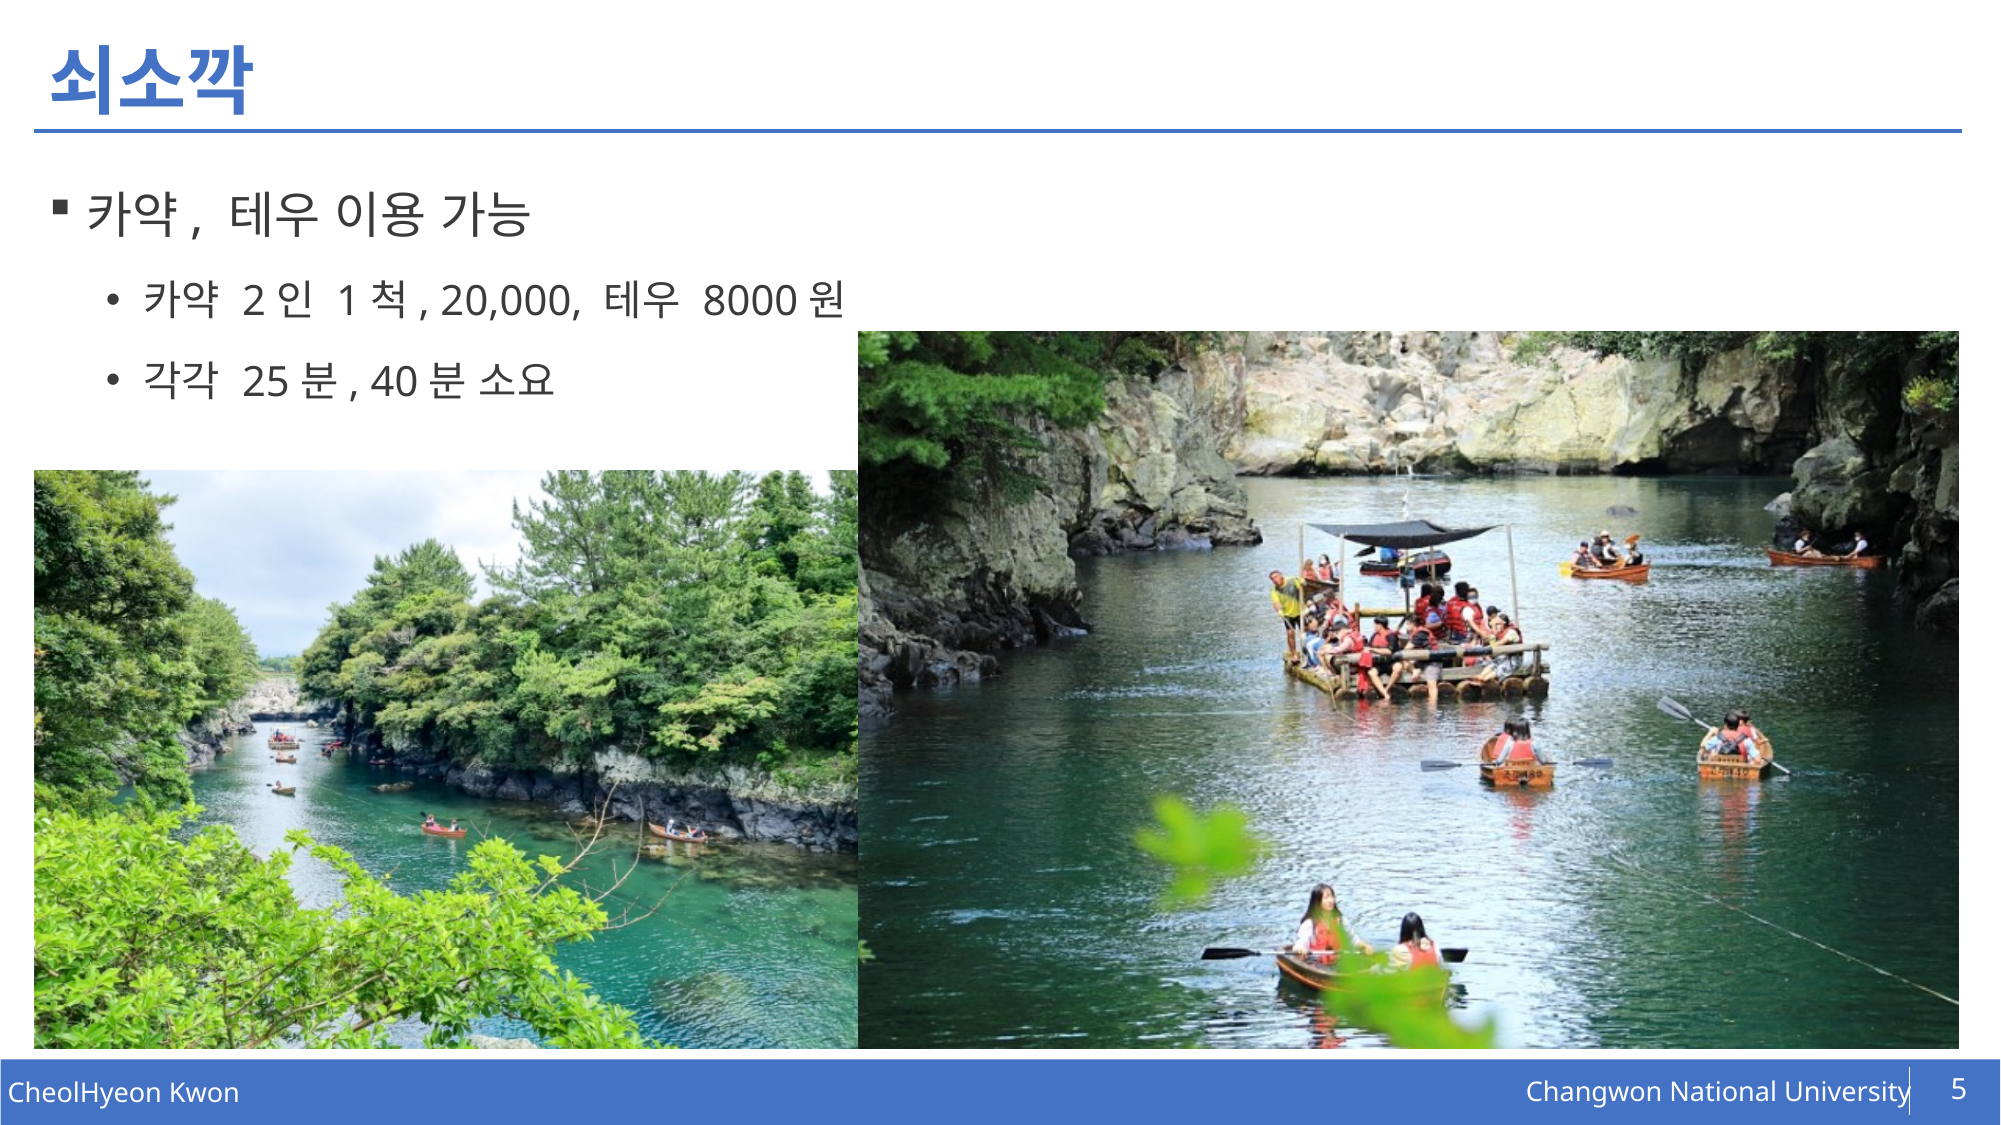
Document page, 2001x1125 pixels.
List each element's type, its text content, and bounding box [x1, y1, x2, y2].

slide_number 5 [1922, 1060, 1996, 1121]
list 카약, 테우 이용 가능 카약 2인 1척, 20,000, 테우 8000원 각각 25분, 40분 소요 [33, 152, 1963, 997]
title 쇠소깍 [33, 27, 1963, 143]
picture [33, 331, 1959, 1049]
